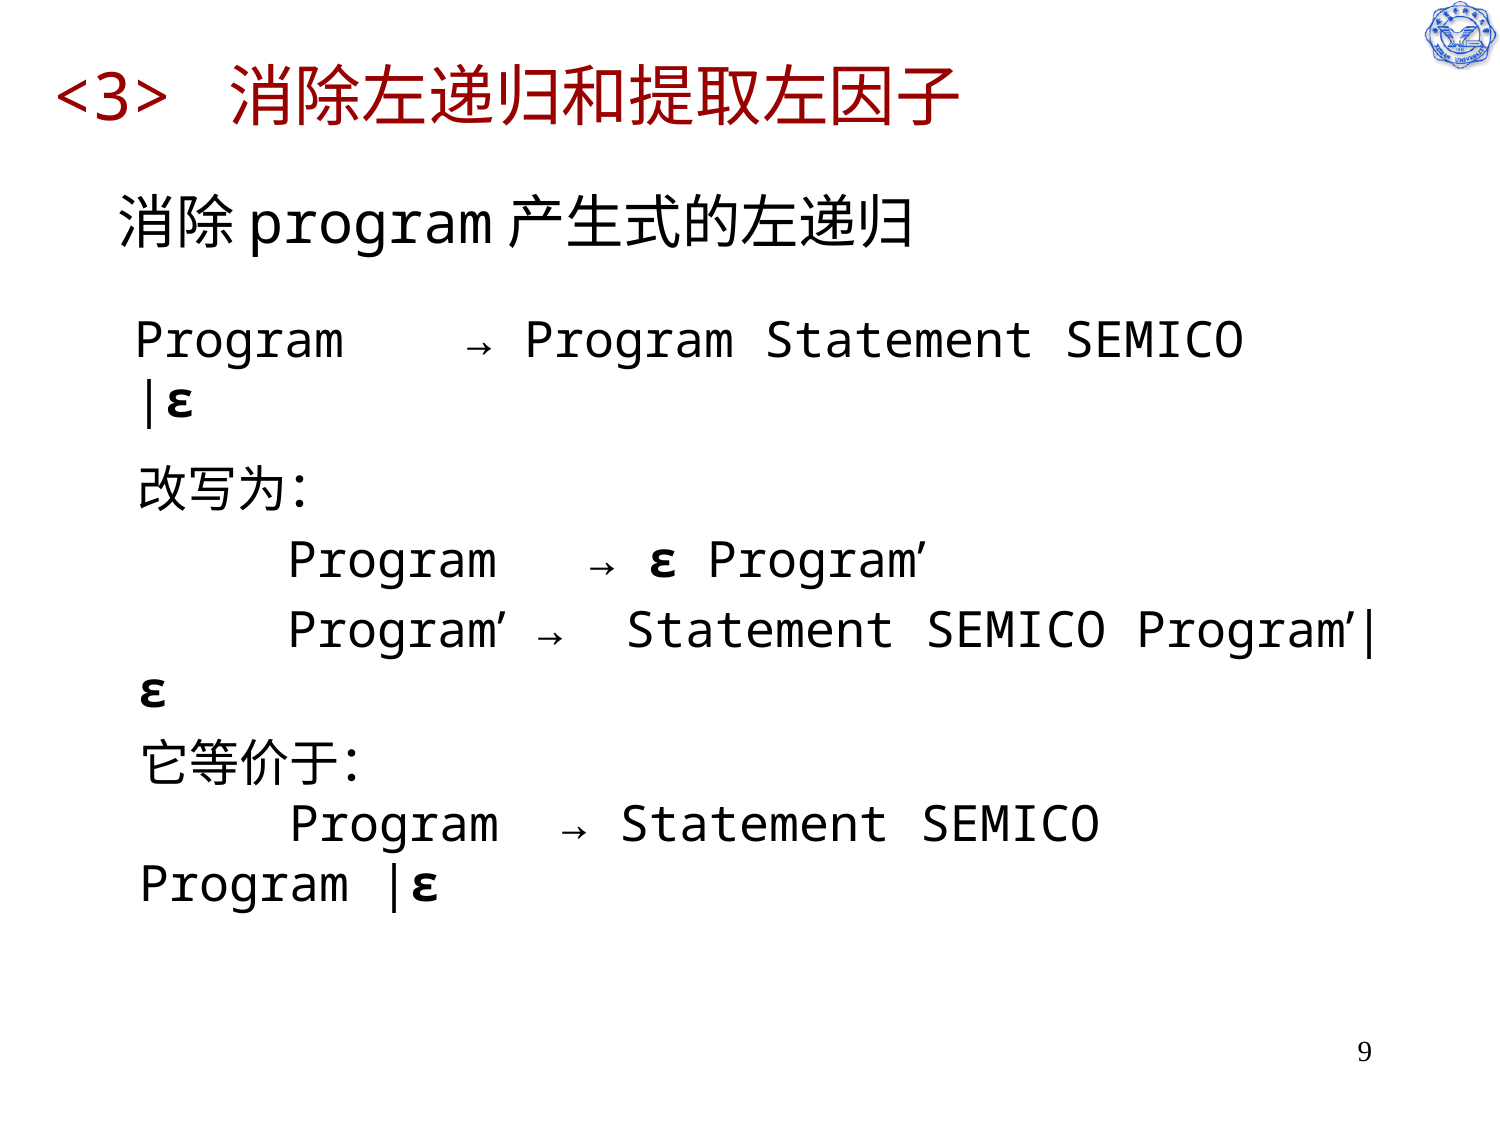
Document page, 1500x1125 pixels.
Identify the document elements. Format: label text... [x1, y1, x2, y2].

title <3> 消除左递归和提取左因子 [37, 37, 1338, 150]
text_box 消除program产生式的左递归 [103, 177, 951, 263]
slide_number 9 [1074, 1025, 1388, 1100]
text_box 它等价于： Program → Statement SEMICO Program |ε [125, 723, 1353, 919]
text_box 改写为： Program → ε Program’ Program’ → Statement SEMICO Program’|ε [122, 449, 1412, 725]
text_box Program → Program Statement SEMICO |ε [119, 299, 1282, 435]
picture [1423, 0, 1500, 70]
